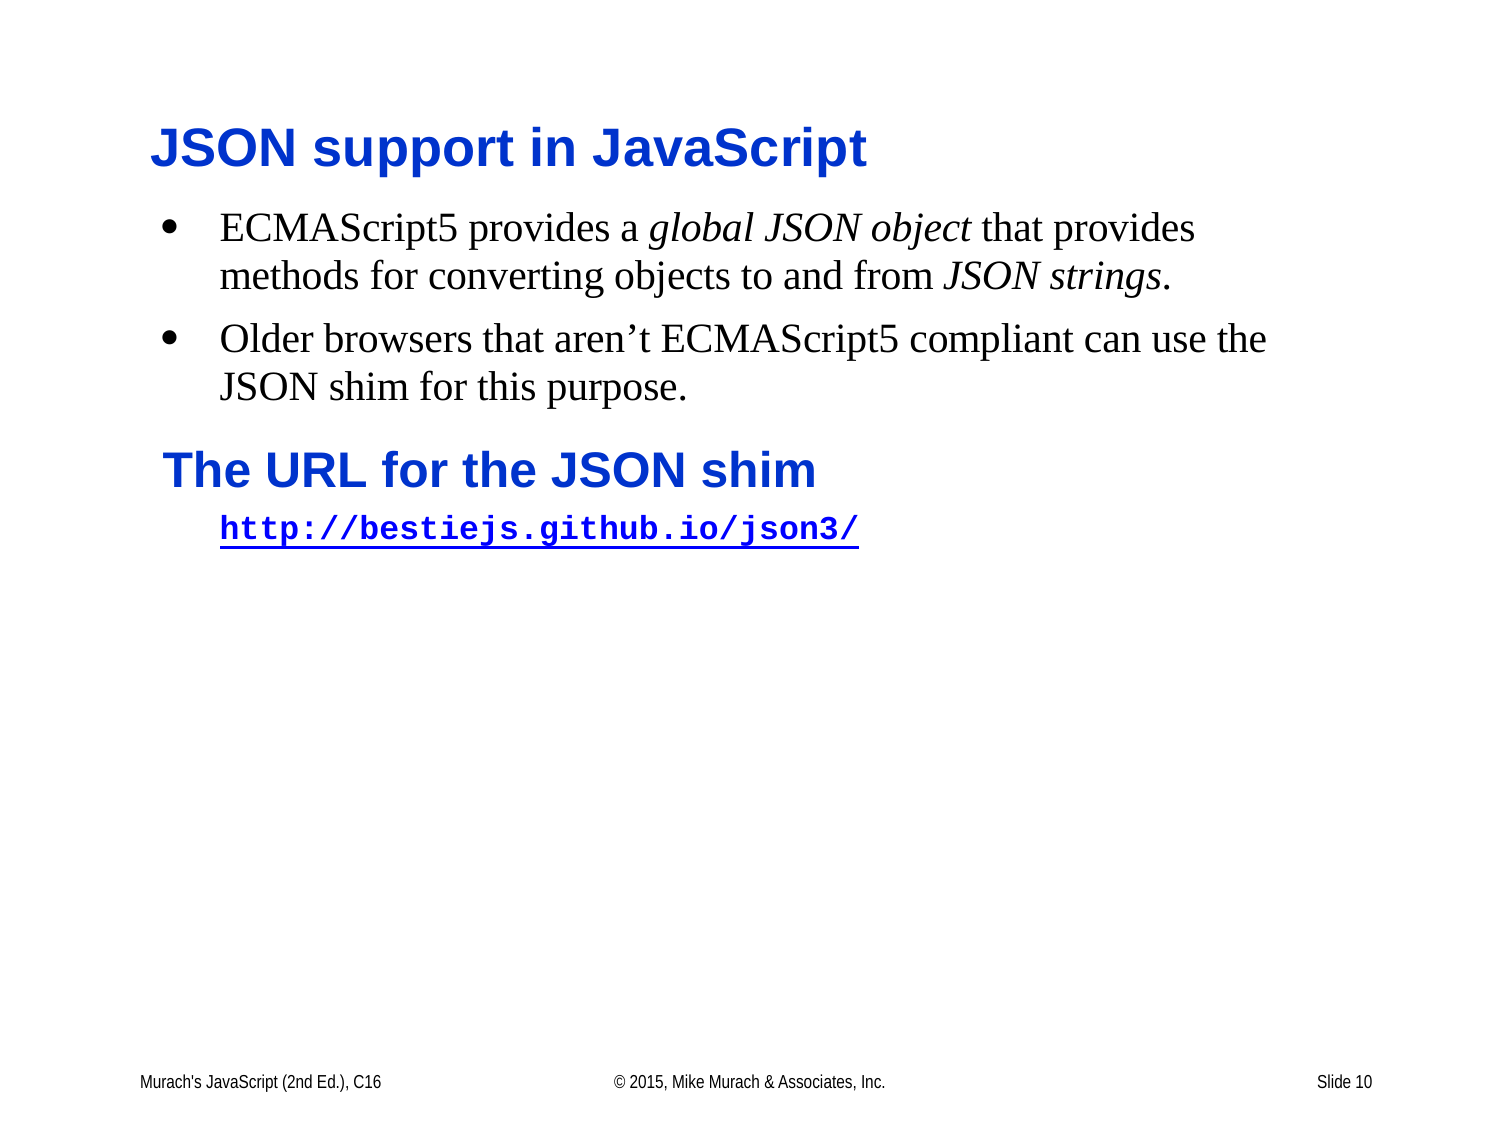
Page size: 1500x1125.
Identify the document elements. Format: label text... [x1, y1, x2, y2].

slide_number Murach's JavaScript (2nd Ed.), C16 [125, 1025, 450, 1100]
title JSON support in JavaScript [150, 112, 1350, 179]
footer © 2015, Mike Murach & Associates, Inc. [474, 1025, 1025, 1100]
slide_number Slide 10 [1074, 1025, 1388, 1100]
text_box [162, 199, 1361, 551]
